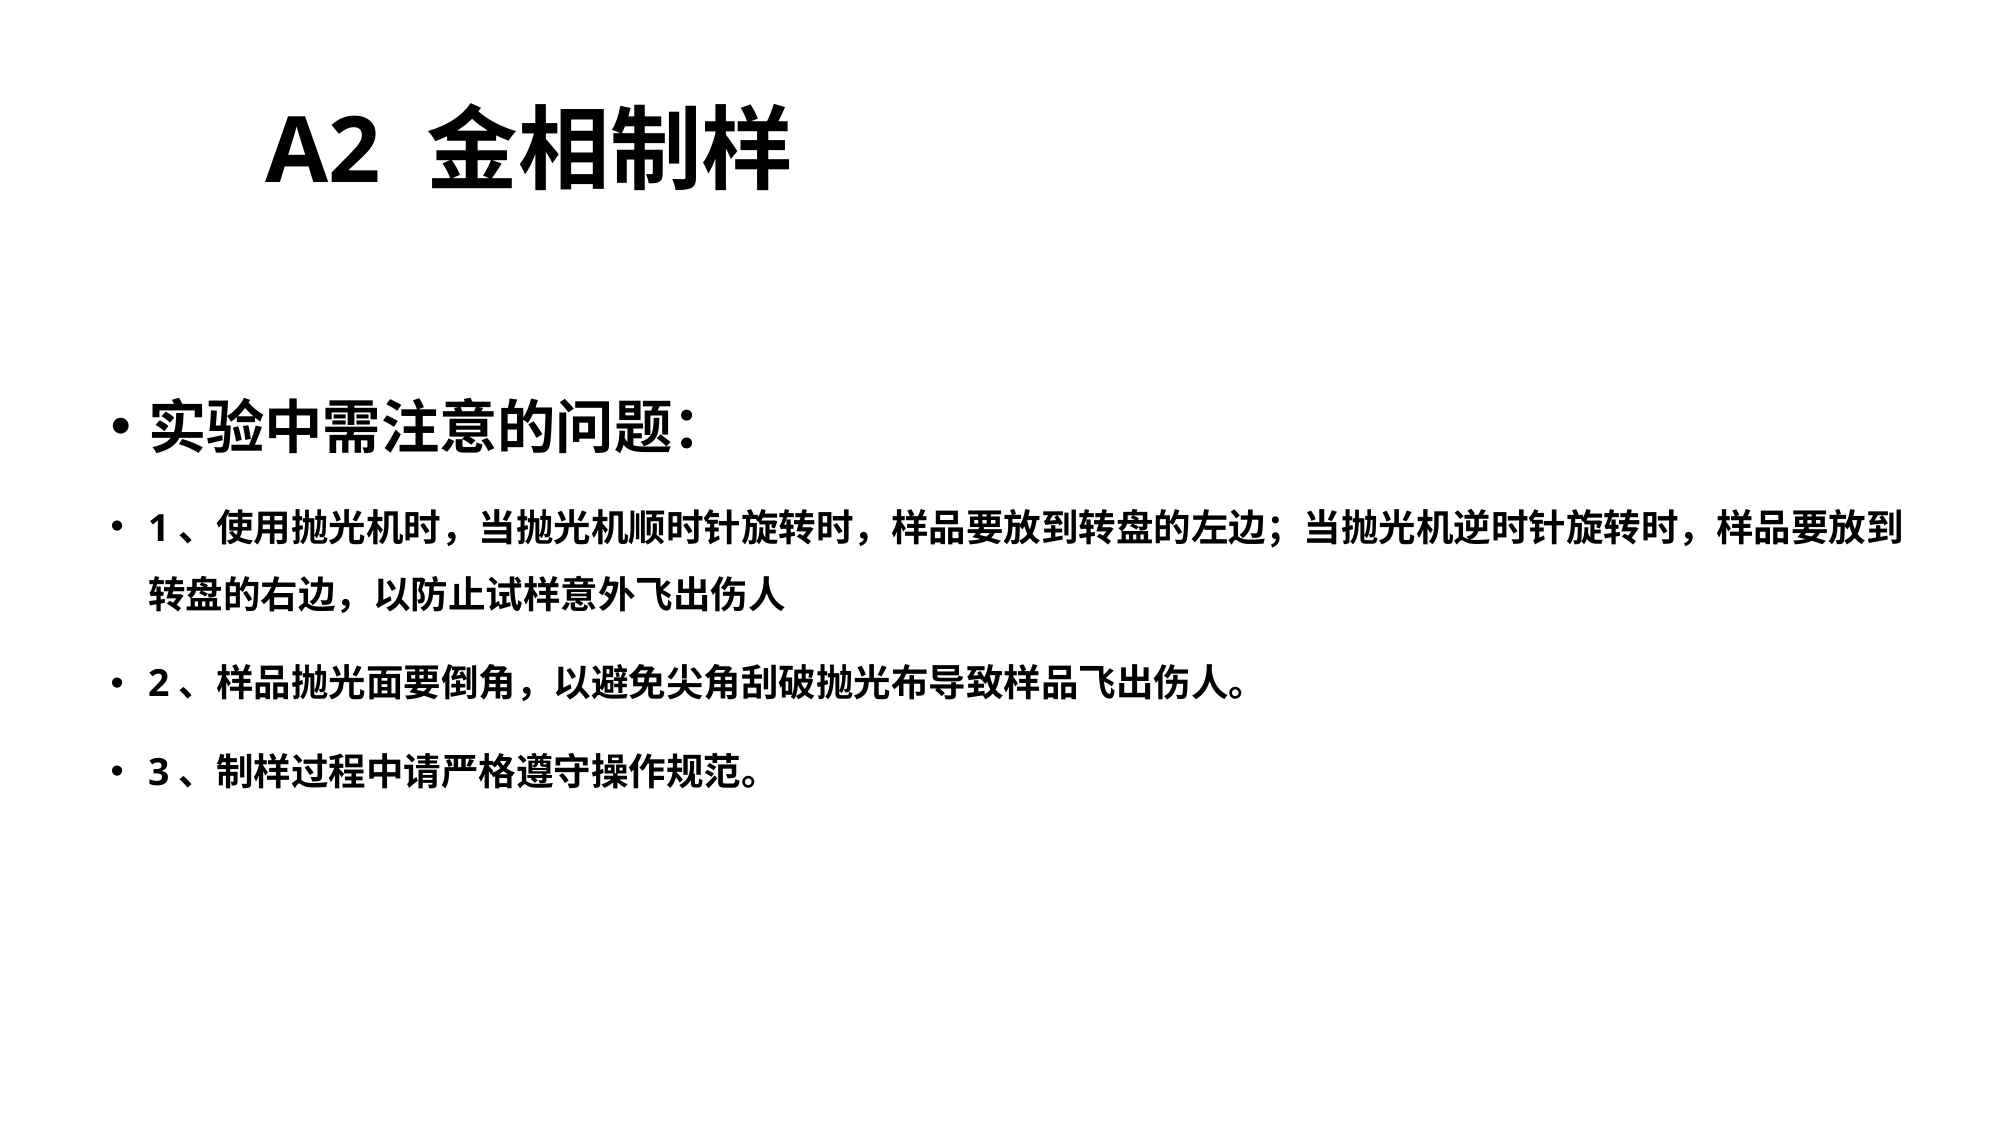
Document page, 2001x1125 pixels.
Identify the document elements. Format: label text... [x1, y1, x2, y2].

text_box 实验中需注意的问题： 1、使用抛光机时，当抛光机顺时针旋转时，样品要放到转盘的左边；当抛光机逆时针旋转时，样品要放到转盘的右边，以防止试样意外飞出伤人 2、样品抛光面要倒角，以避免尖角刮破抛光布导致样品飞出伤人。 3、制样过程中请严格遵守操作规范。 [95, 347, 1926, 620]
text_box A2 金相制样 [250, 95, 1751, 278]
